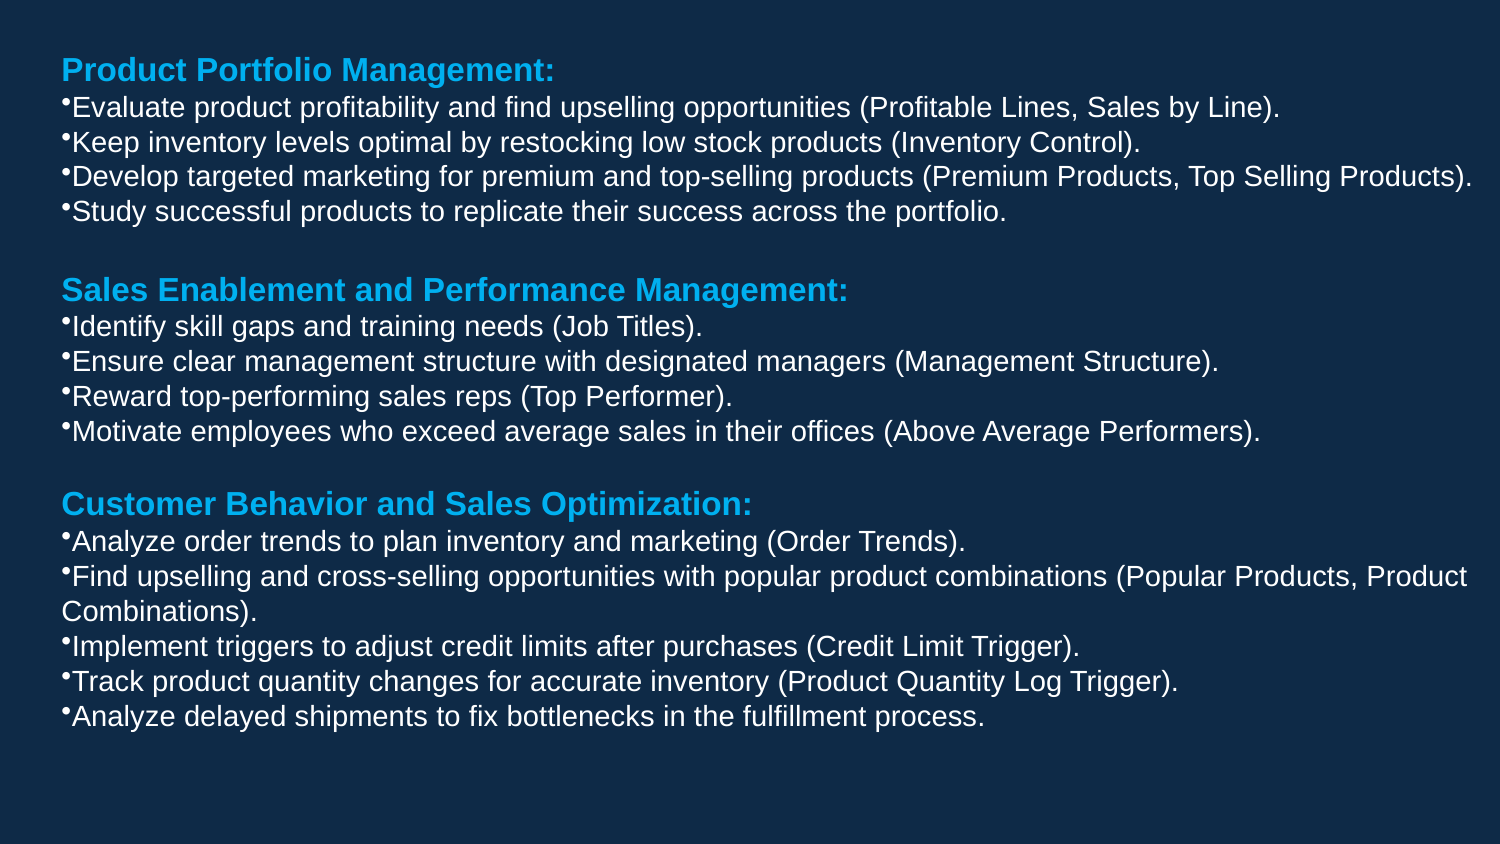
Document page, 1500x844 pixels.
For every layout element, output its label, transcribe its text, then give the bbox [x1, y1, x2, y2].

text_box Product Portfolio Management: Evaluate product profitability and find upselling opportunities (Profitable Lines, Sales by Line). Keep inventory levels optimal by restocking low stock products (Inventory Control). Develop targeted marketing for premium and top-selling products (Premium Products, Top Selling Products). Study successful products to replicate their success across the portfolio. Sales Enablement and Performance Management: Identify skill gaps and training needs (Job Titles). Ensure clear management structure with designated managers (Management Structure). Reward top-performing sales reps (Top Performer). Motivate employees who exceed average sales in their offices (Above Average Performers). Customer Behavior and Sales Optimization: Analyze order trends to plan inventory and marketing (Order Trends). Find upselling and cross-selling opportunities with popular product combinations (Popular Products, Product Combinations). Implement triggers to adjust credit limits after purchases (Credit Limit Trigger). Track product quantity changes for accurate inventory (Product Quantity Log Trigger). Analyze delayed shipments to fix bottlenecks in the fulfillment process. [46, 40, 1500, 775]
